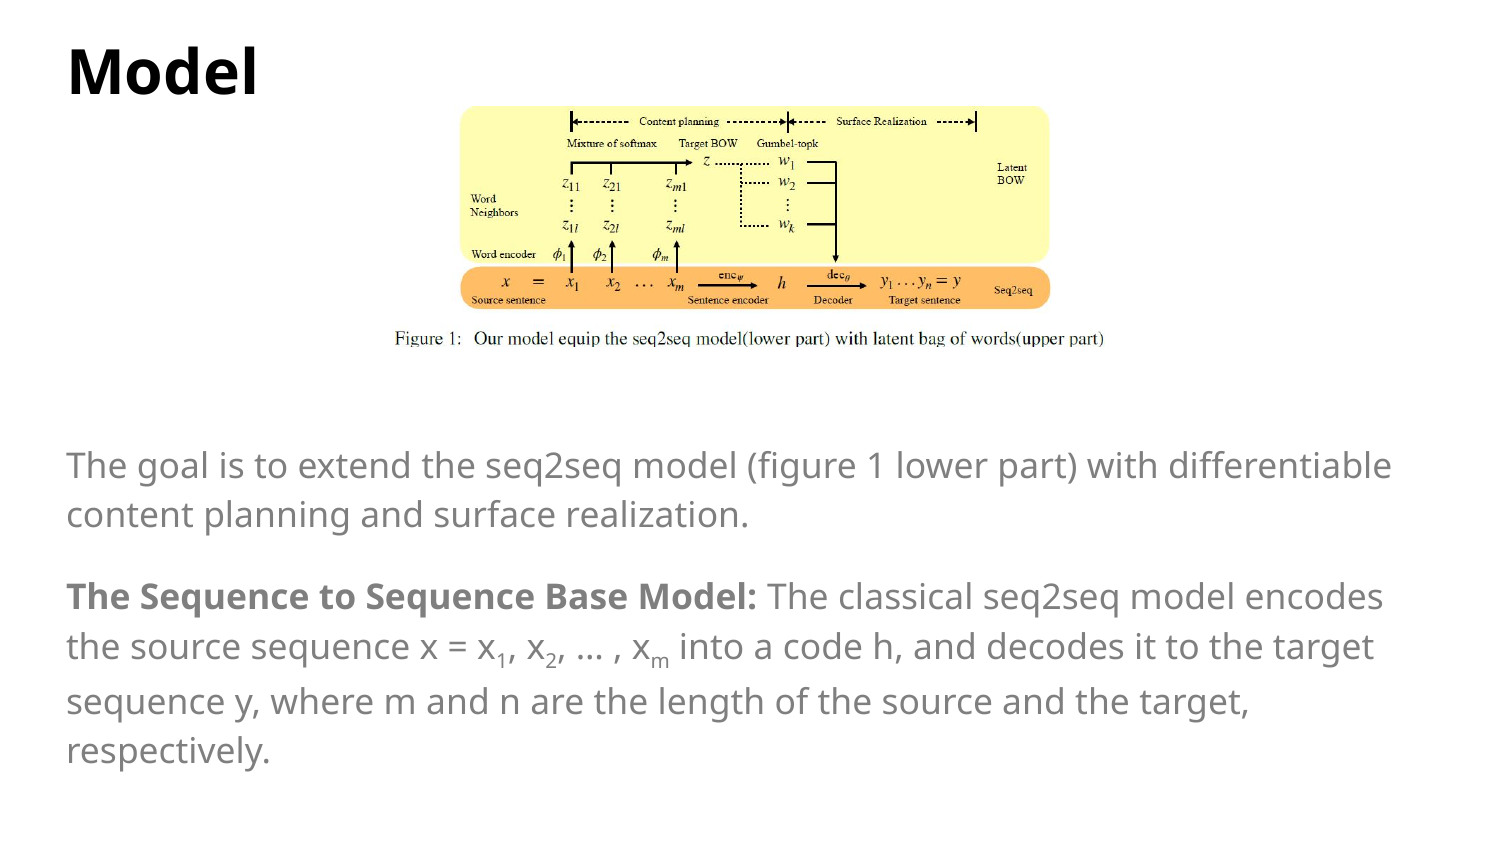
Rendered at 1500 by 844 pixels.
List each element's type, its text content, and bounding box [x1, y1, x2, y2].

list The goal is to extend the seq2seq model (figure 1 lower part) with differentiable content planning and surface realization. The Sequence to Sequence Base Model: The classical seq2seq model encodes the source sequence x = x1, x2, … , xm into a code h, and decodes it to the target sequence y, where m and n are the length of the source and the target, respectively. [51, 421, 1449, 818]
title Model [51, 16, 1449, 119]
picture [395, 105, 1105, 347]
